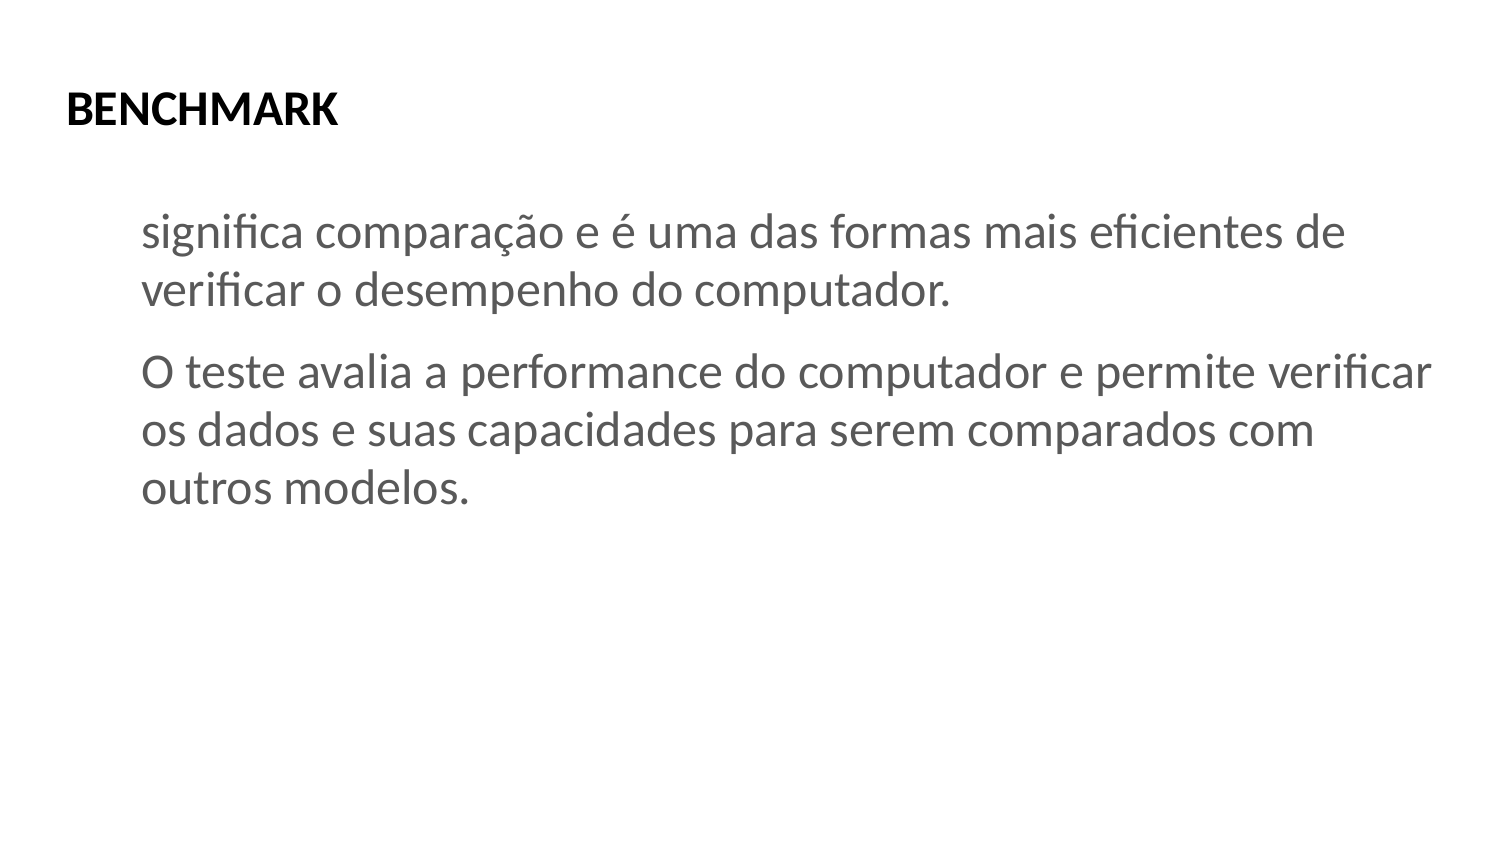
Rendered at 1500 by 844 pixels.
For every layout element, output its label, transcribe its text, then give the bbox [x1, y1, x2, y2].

title BENCHMARK [51, 72, 1449, 167]
list significa comparação e é uma das formas mais eficientes de verificar o desempenho do computador. O teste avalia a performance do computador e permite verificar os dados e suas capacidades para serem comparados com outros modelos. [51, 189, 1449, 750]
